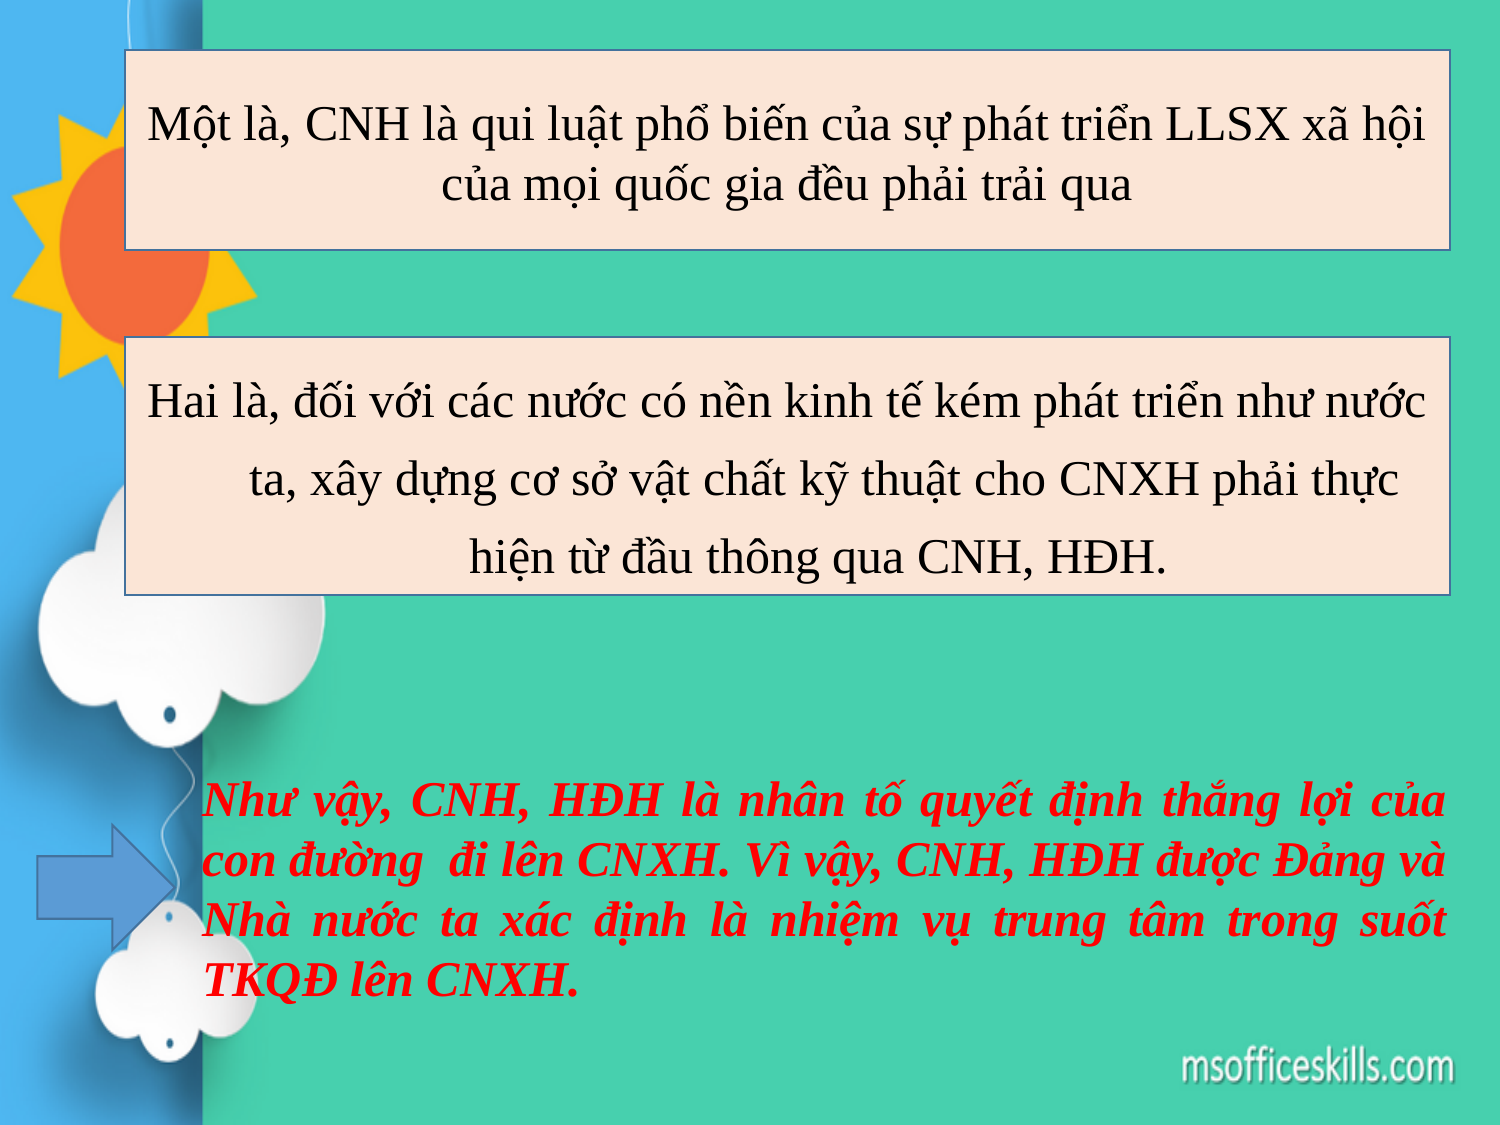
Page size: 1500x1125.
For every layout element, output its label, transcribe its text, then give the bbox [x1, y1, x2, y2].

text_box Như vậy, CNH, HĐH là nhân tố quyết định thắng lợi của con đường đi lên CNXH. Vì vậy, CNH, HĐH được Đảng và Nhà nước ta xác định là nhiệm vụ trung tâm trong suốt TKQĐ lên CNXH. [187, 758, 1463, 1014]
text_box [36, 822, 177, 953]
text_box Hai là, đối với các nước có nền kinh tế kém phát triển như nước ta, xây dựng cơ sở vật chất kỹ thuật cho CNXH phải thực hiện từ đầu thông qua CNH, HĐH. [124, 336, 1451, 596]
picture [0, 0, 1500, 1125]
text_box Một là, CNH là qui luật phổ biến của sự phát triển LLSX xã hội của mọi quốc gia đều phải trải qua [124, 49, 1451, 251]
